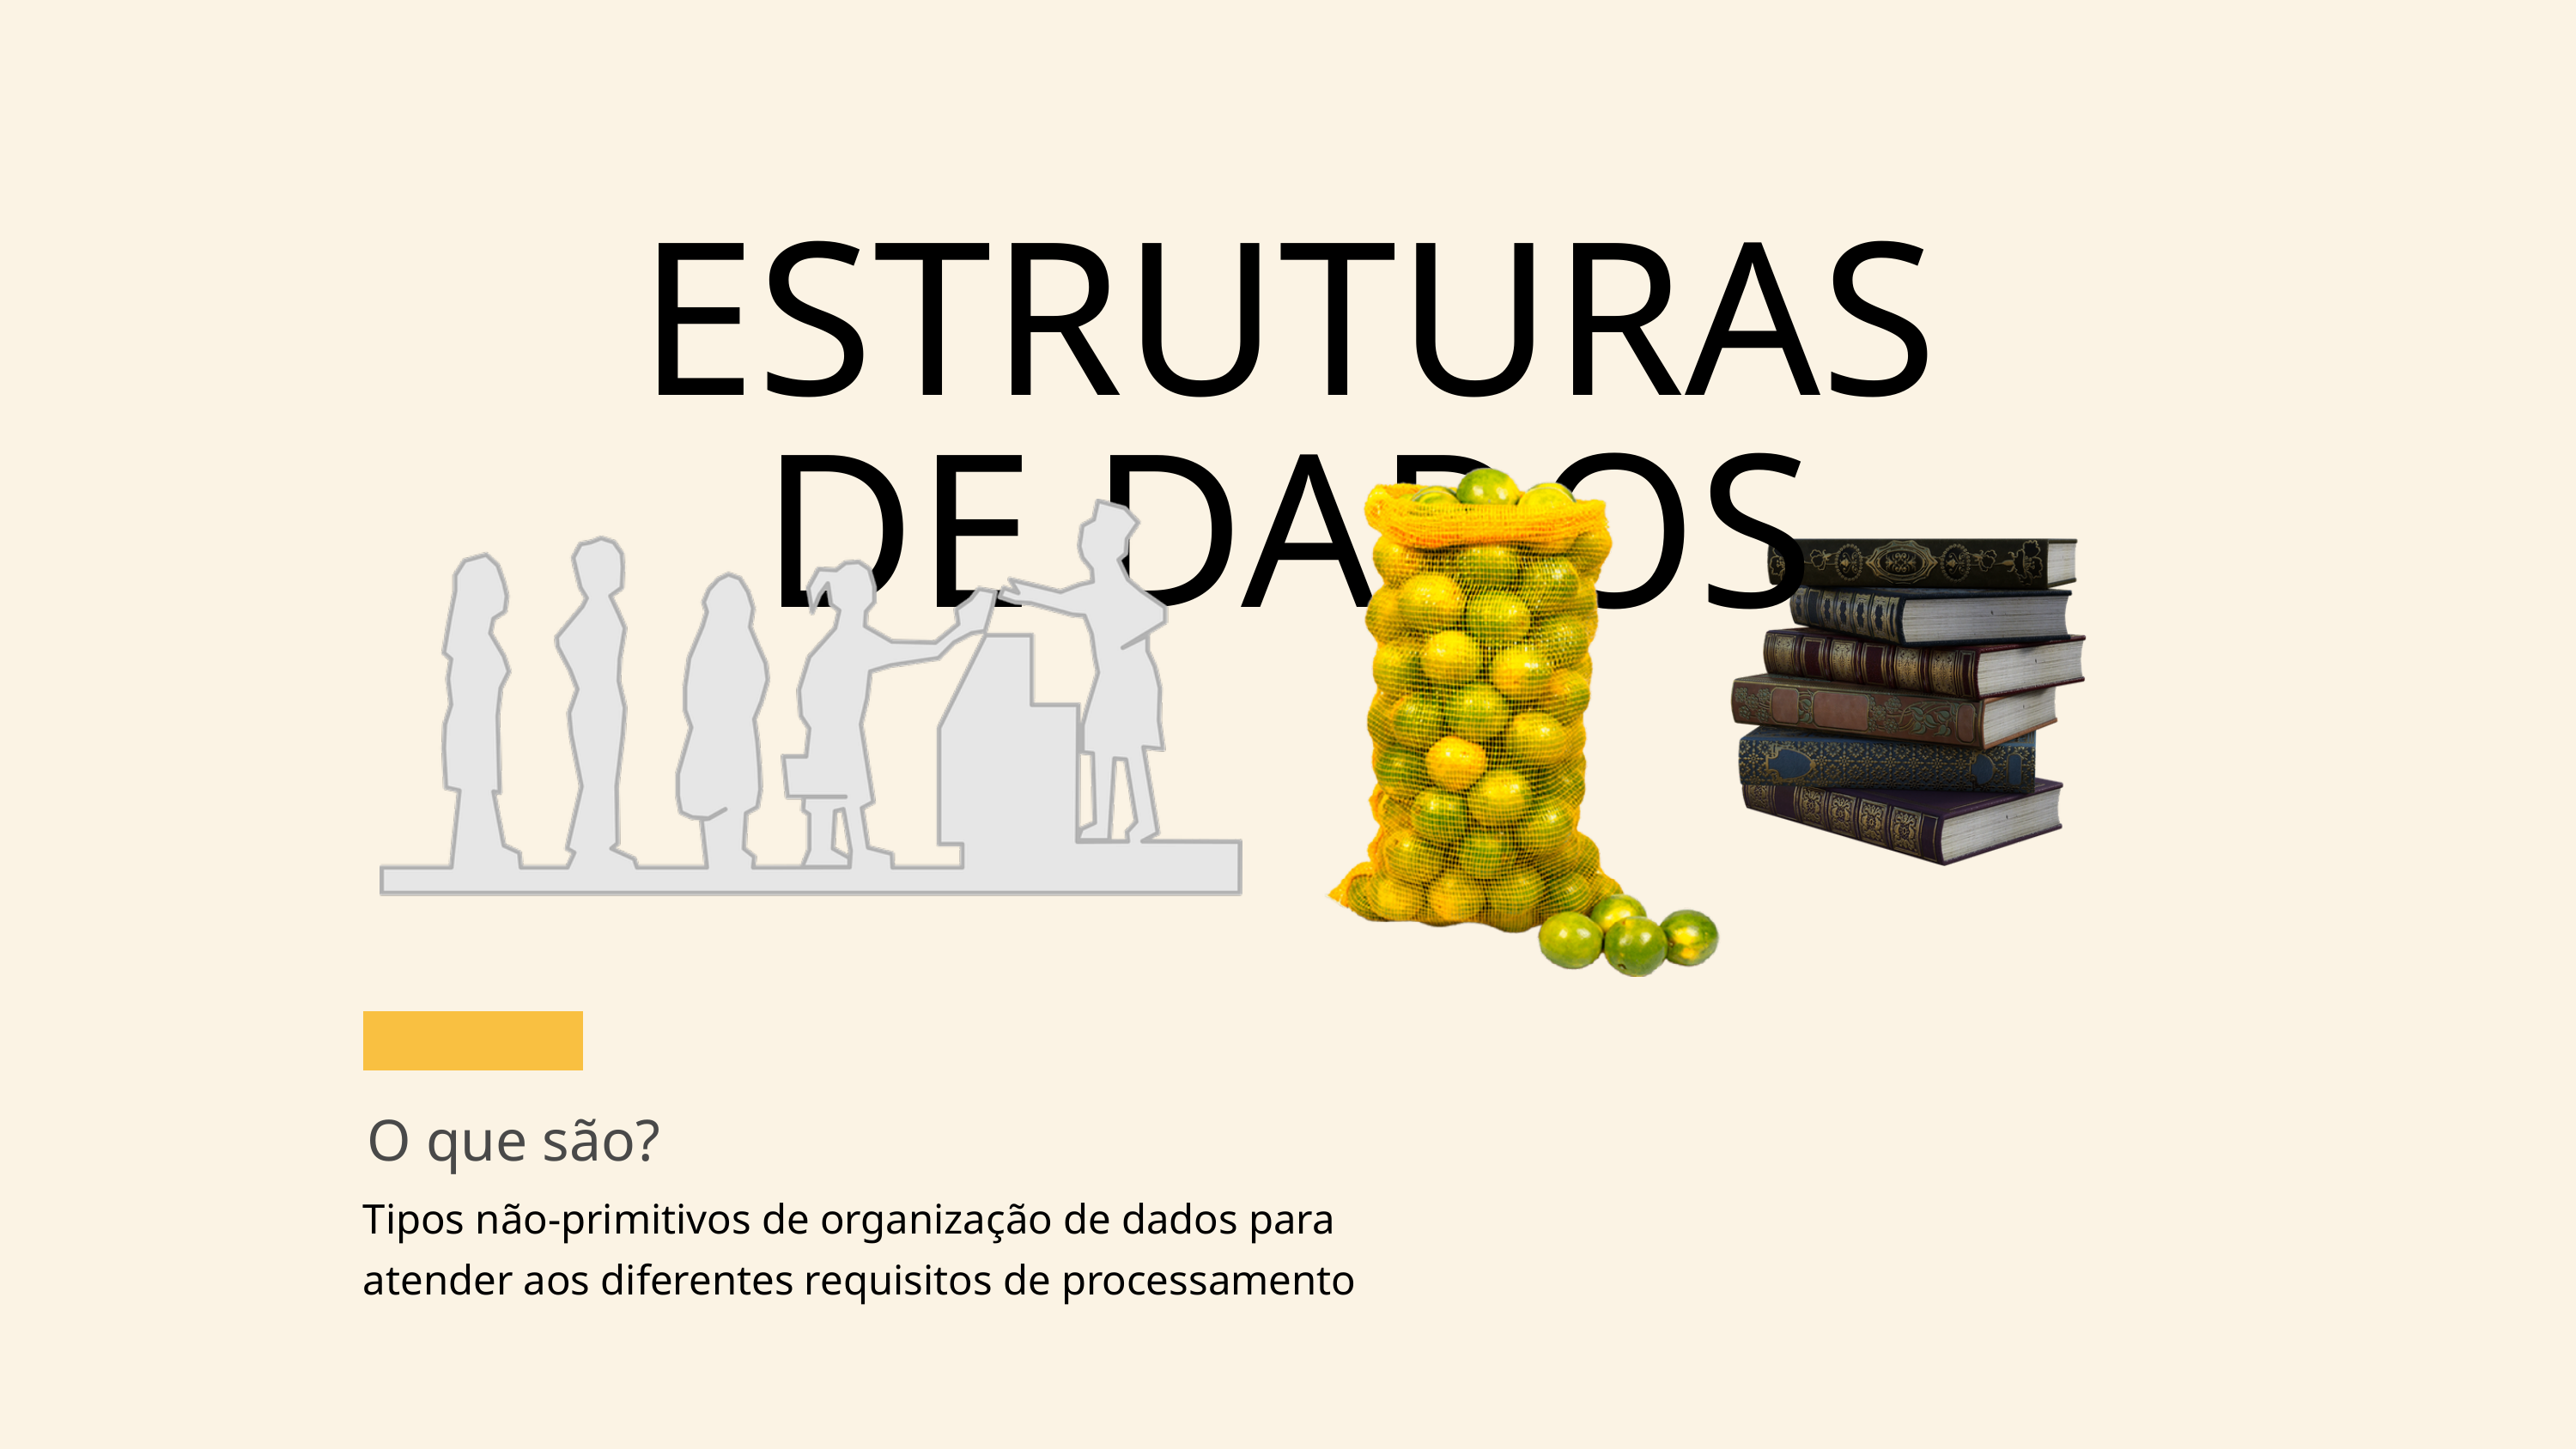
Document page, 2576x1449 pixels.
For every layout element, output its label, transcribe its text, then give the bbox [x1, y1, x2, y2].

picture [379, 499, 1243, 929]
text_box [362, 1011, 584, 1071]
text_box ESTRUTURAS DE DADOS [499, 225, 2077, 651]
text_box Tipos não-primitivos de organização de dados para atender aos diferentes requisitos de processamento [362, 1180, 1393, 1303]
text_box O que são? [367, 1088, 910, 1173]
picture [1259, 411, 2197, 992]
